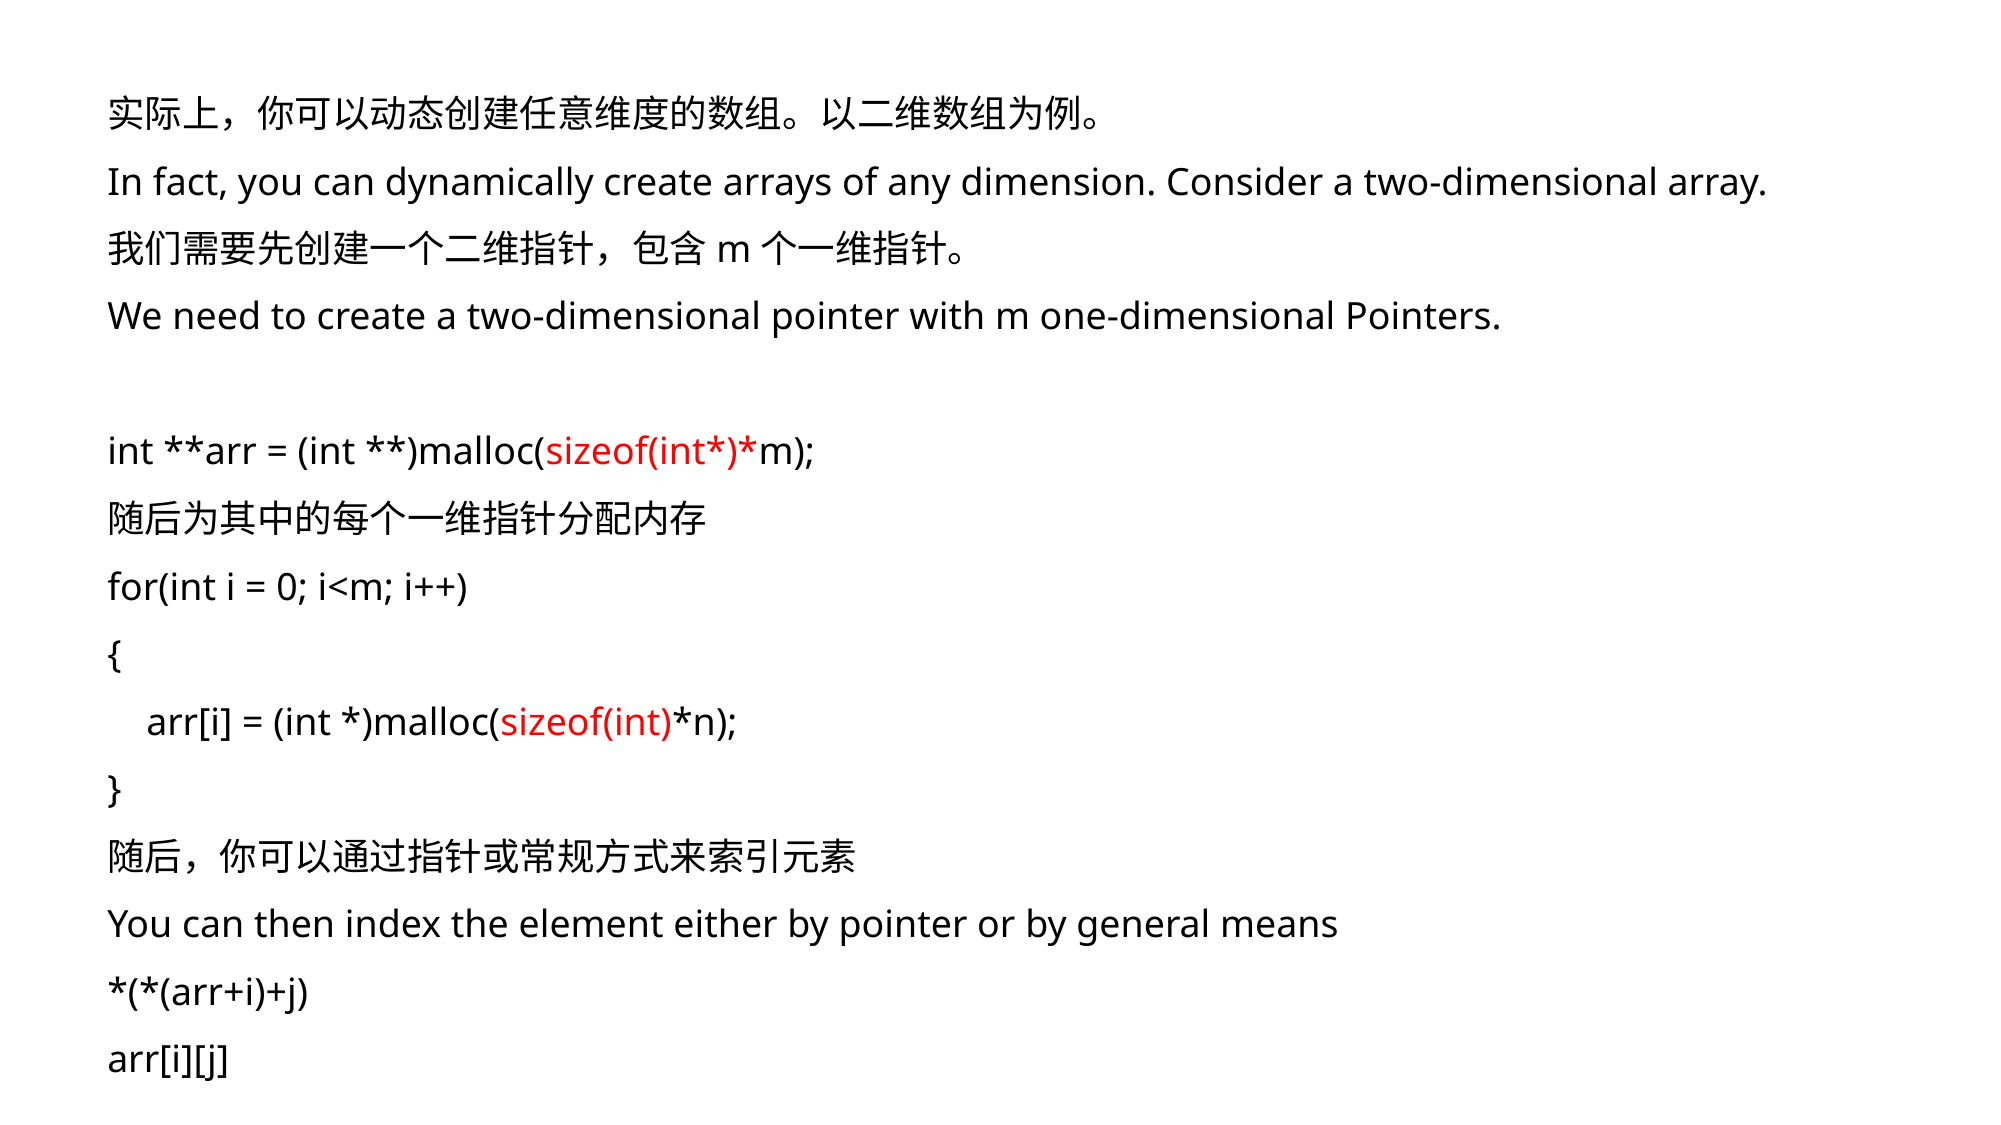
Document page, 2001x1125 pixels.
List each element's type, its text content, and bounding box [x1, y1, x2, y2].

text_box 实际上，你可以动态创建任意维度的数组。以二维数组为例。 In fact, you can dynamically create arrays of any dimension. Consider a two-dimensional array. 我们需要先创建一个二维指针，包含m个一维指针。 We need to create a two-dimensional pointer with m one-dimensional Pointers. int **arr = (int **)malloc(sizeof(int*)*m); 随后为其中的每个一维指针分配内存 for(int i = 0; i<m; i++) { arr[i] = (int *)malloc(sizeof(int)*n); } 随后，你可以通过指针或常规方式来索引元素 You can then index the element either by pointer or by general means *(*(arr+i)+j) arr[i][j] [92, 60, 1789, 1088]
